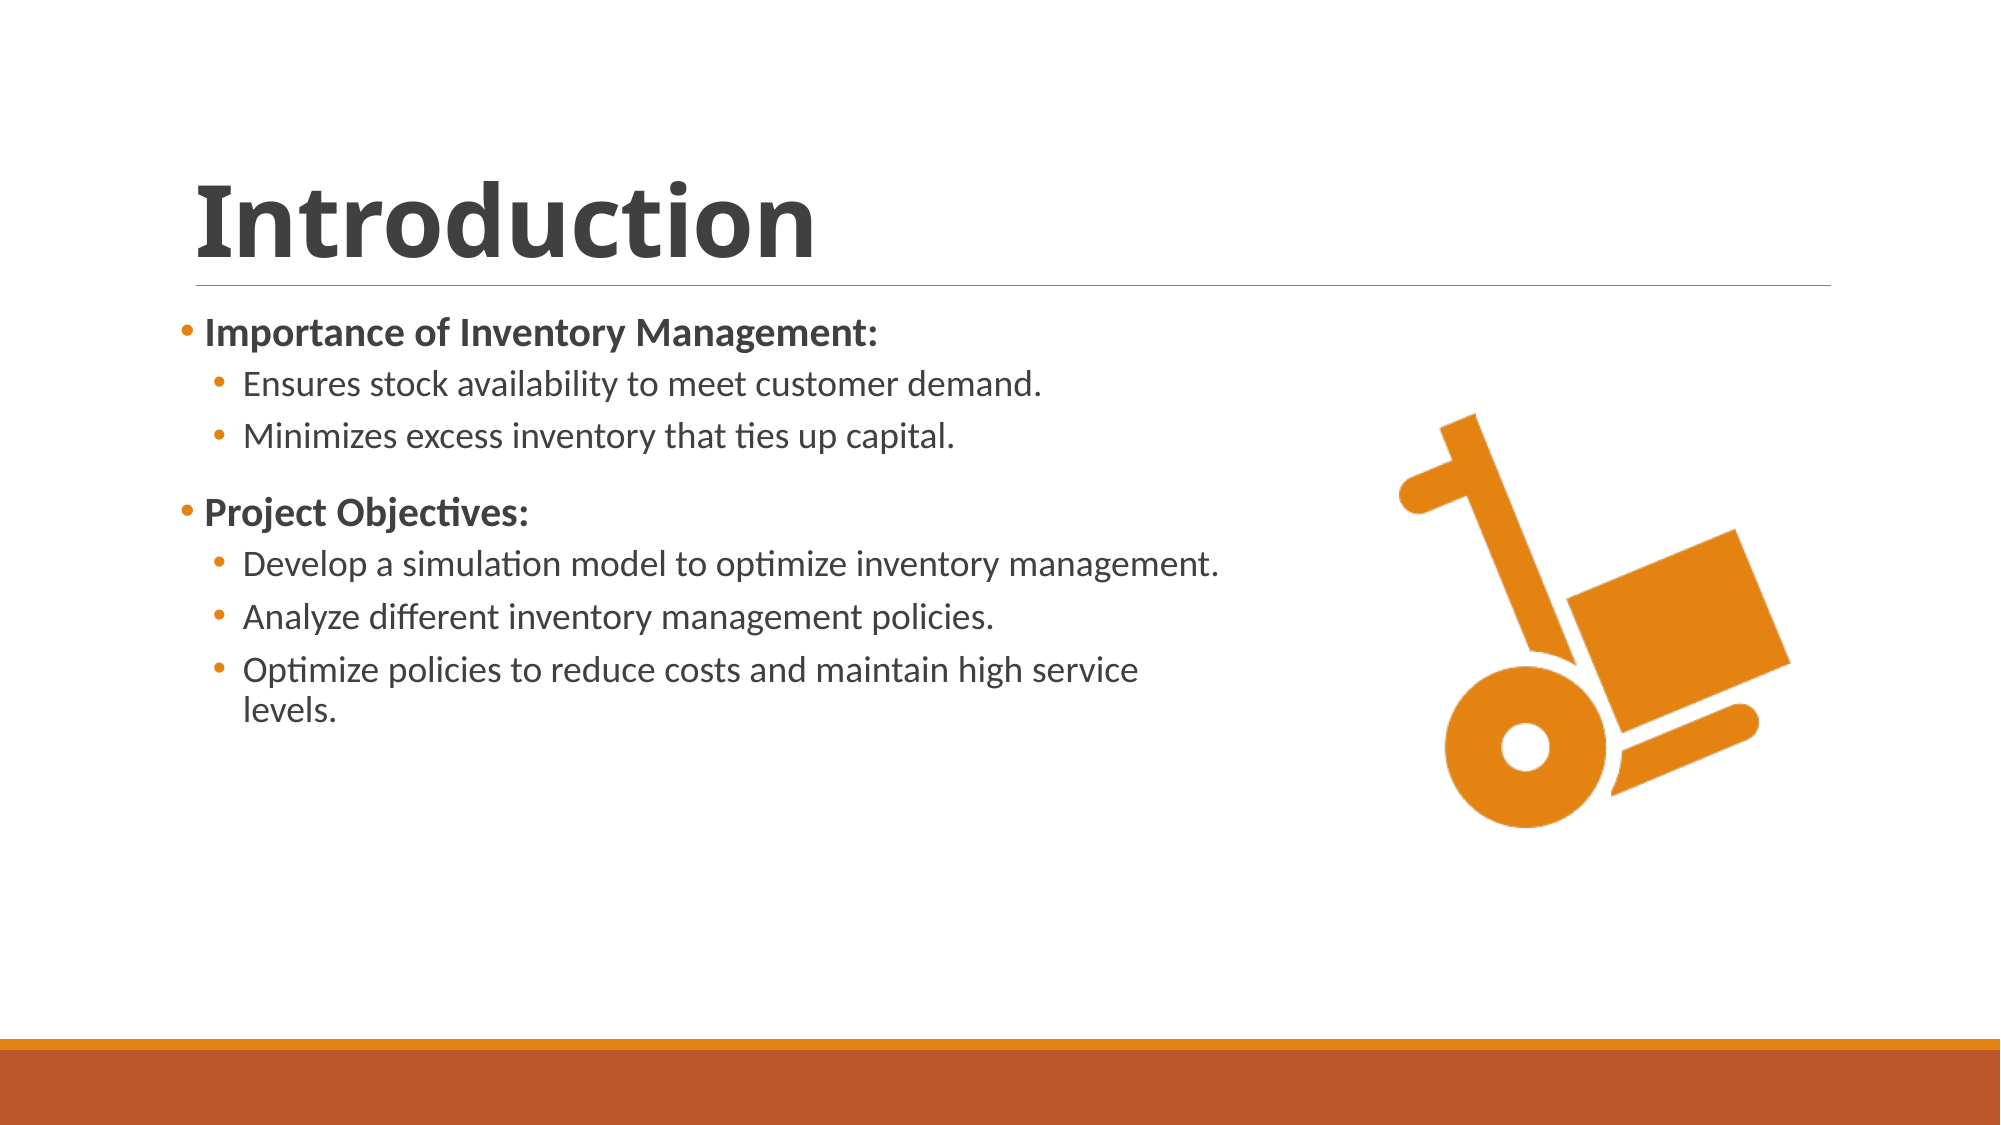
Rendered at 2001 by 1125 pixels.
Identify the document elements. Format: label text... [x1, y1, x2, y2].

picture [1315, 347, 1831, 863]
title Introduction [180, 47, 1830, 285]
list Importance of Inventory Management: Ensures stock availability to meet customer demand. Minimizes excess inventory that ties up capital. Project Objectives: Develop a simulation model to optimize inventory management. Analyze different inventory management policies. Optimize policies to reduce costs and maintain high service levels. [180, 302, 1239, 963]
